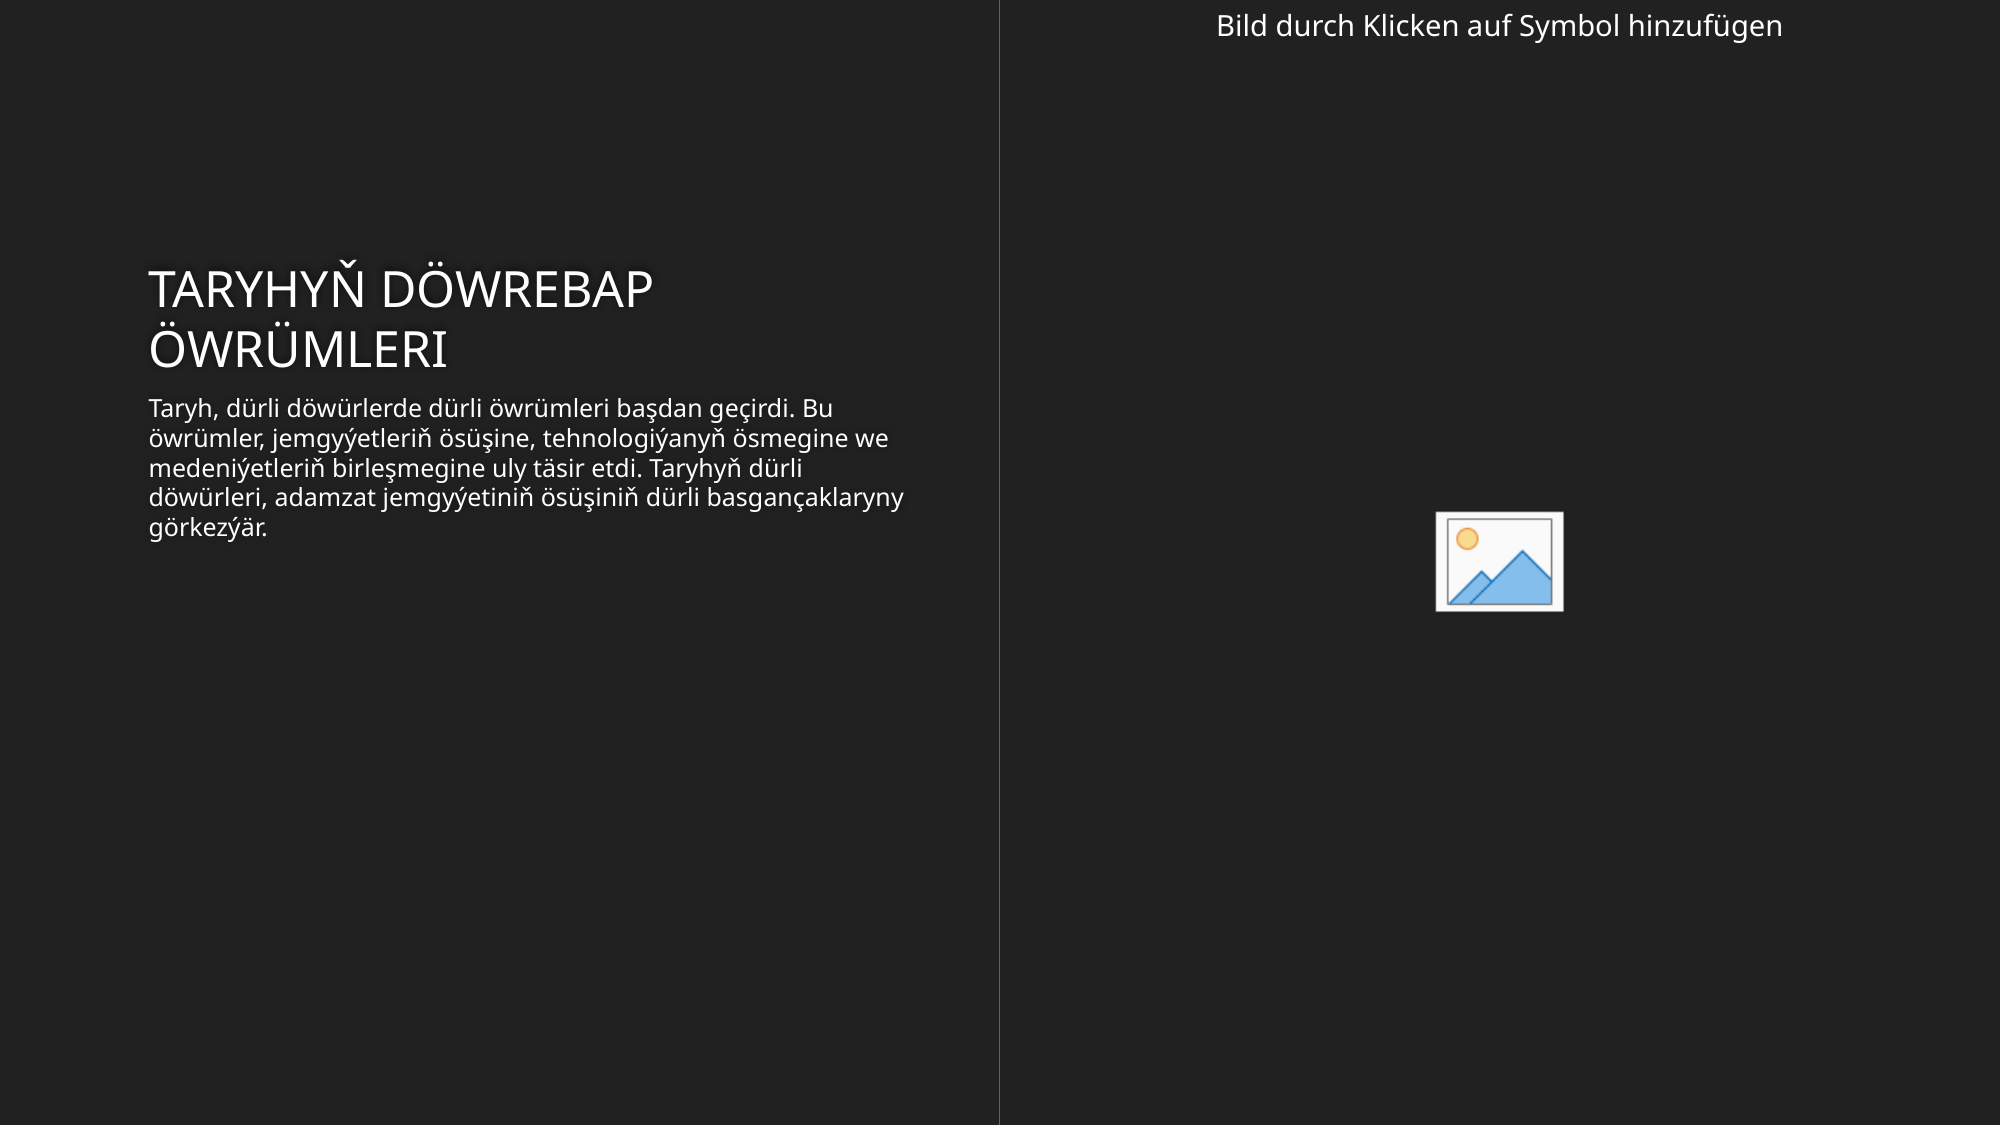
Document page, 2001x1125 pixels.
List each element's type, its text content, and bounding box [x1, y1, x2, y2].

list Taryh, dürli döwürlerde dürli öwrümleri başdan geçirdi. Bu öwrümler, jemgyýetleriň ösüşine, tehnologiýanyň ösmegine we medeniýetleriň birleşmegine uly täsir etdi. Taryhyň dürli döwürleri, adamzat jemgyýetiniň ösüşiniň dürli basgançaklaryny görkezýär. [133, 384, 930, 962]
picture [1000, 0, 2000, 1125]
title TARYHYŇ DÖWREBAP ÖWRÜMLERI [133, 119, 930, 379]
